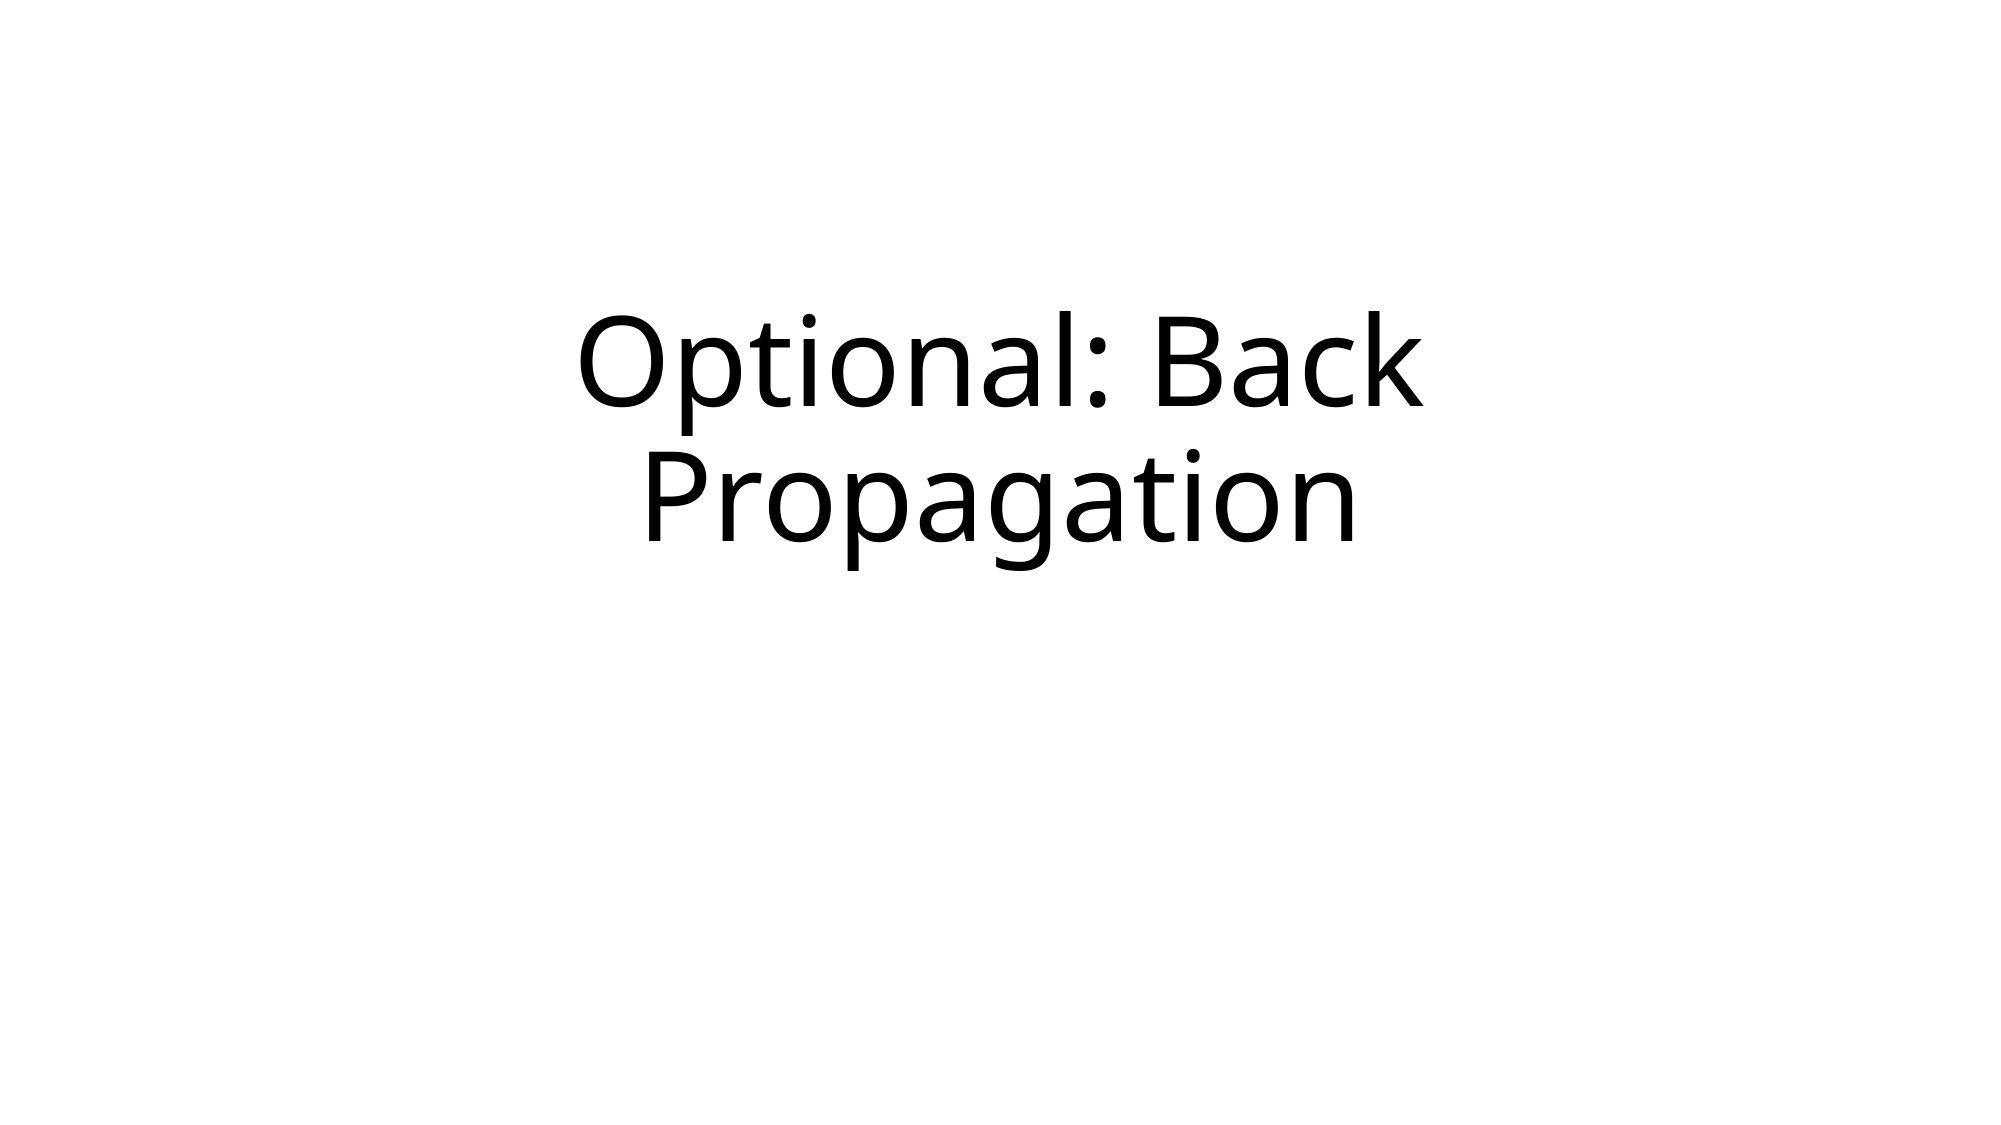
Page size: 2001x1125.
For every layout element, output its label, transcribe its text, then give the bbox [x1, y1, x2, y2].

title Optional: Back Propagation [249, 184, 1750, 576]
